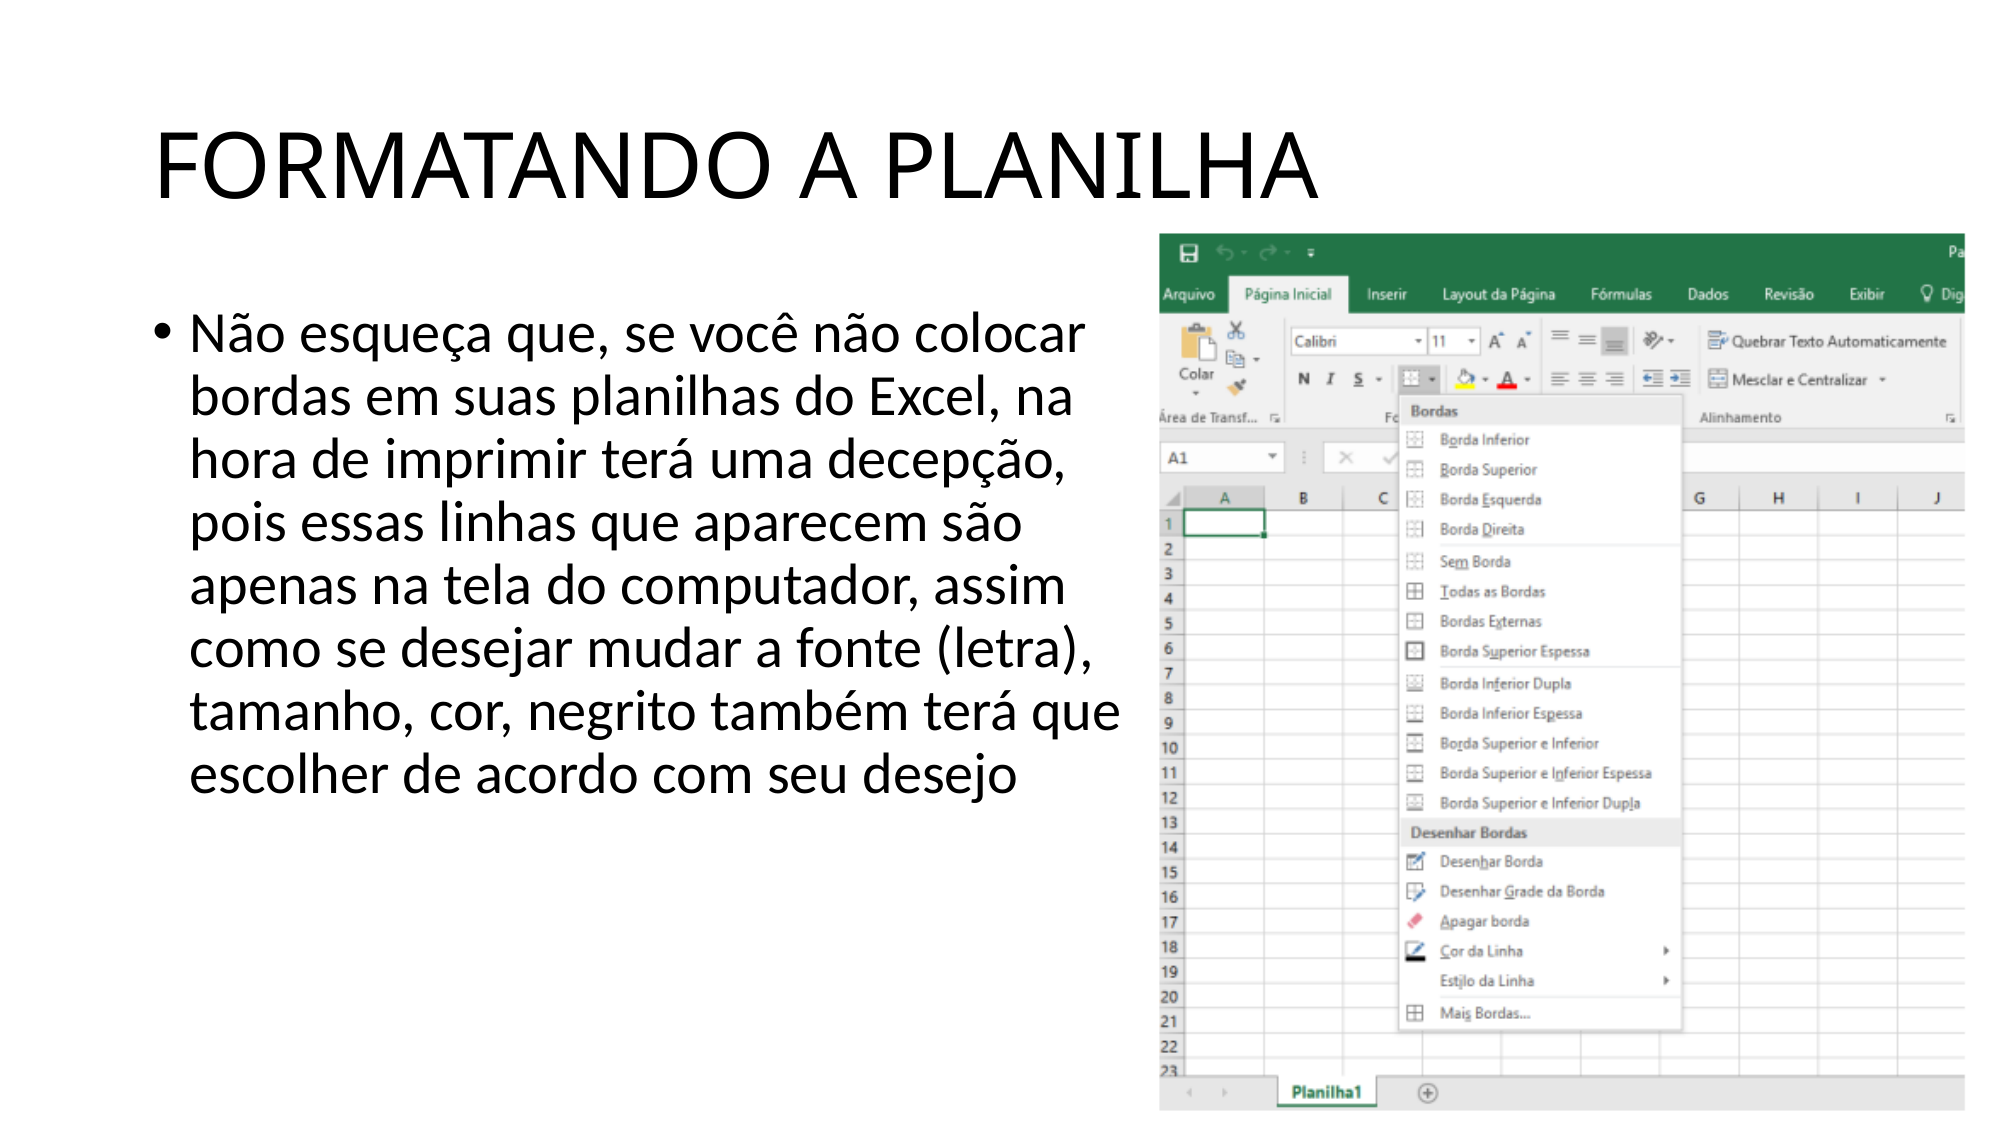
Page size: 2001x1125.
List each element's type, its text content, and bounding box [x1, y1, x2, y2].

picture [1158, 227, 1972, 1116]
title FORMATANDO A PLANILHA [137, 59, 1863, 278]
list Não esqueça que, se você não colocar bordas em suas planilhas do Excel, na hora de imprimir terá uma decepção, pois essas linhas que aparecem são apenas na tela do computador, assim como se desejar mudar a fonte (letra), tamanho, cor, negrito também terá que escolher de acordo com seu desejo [137, 294, 1158, 1009]
